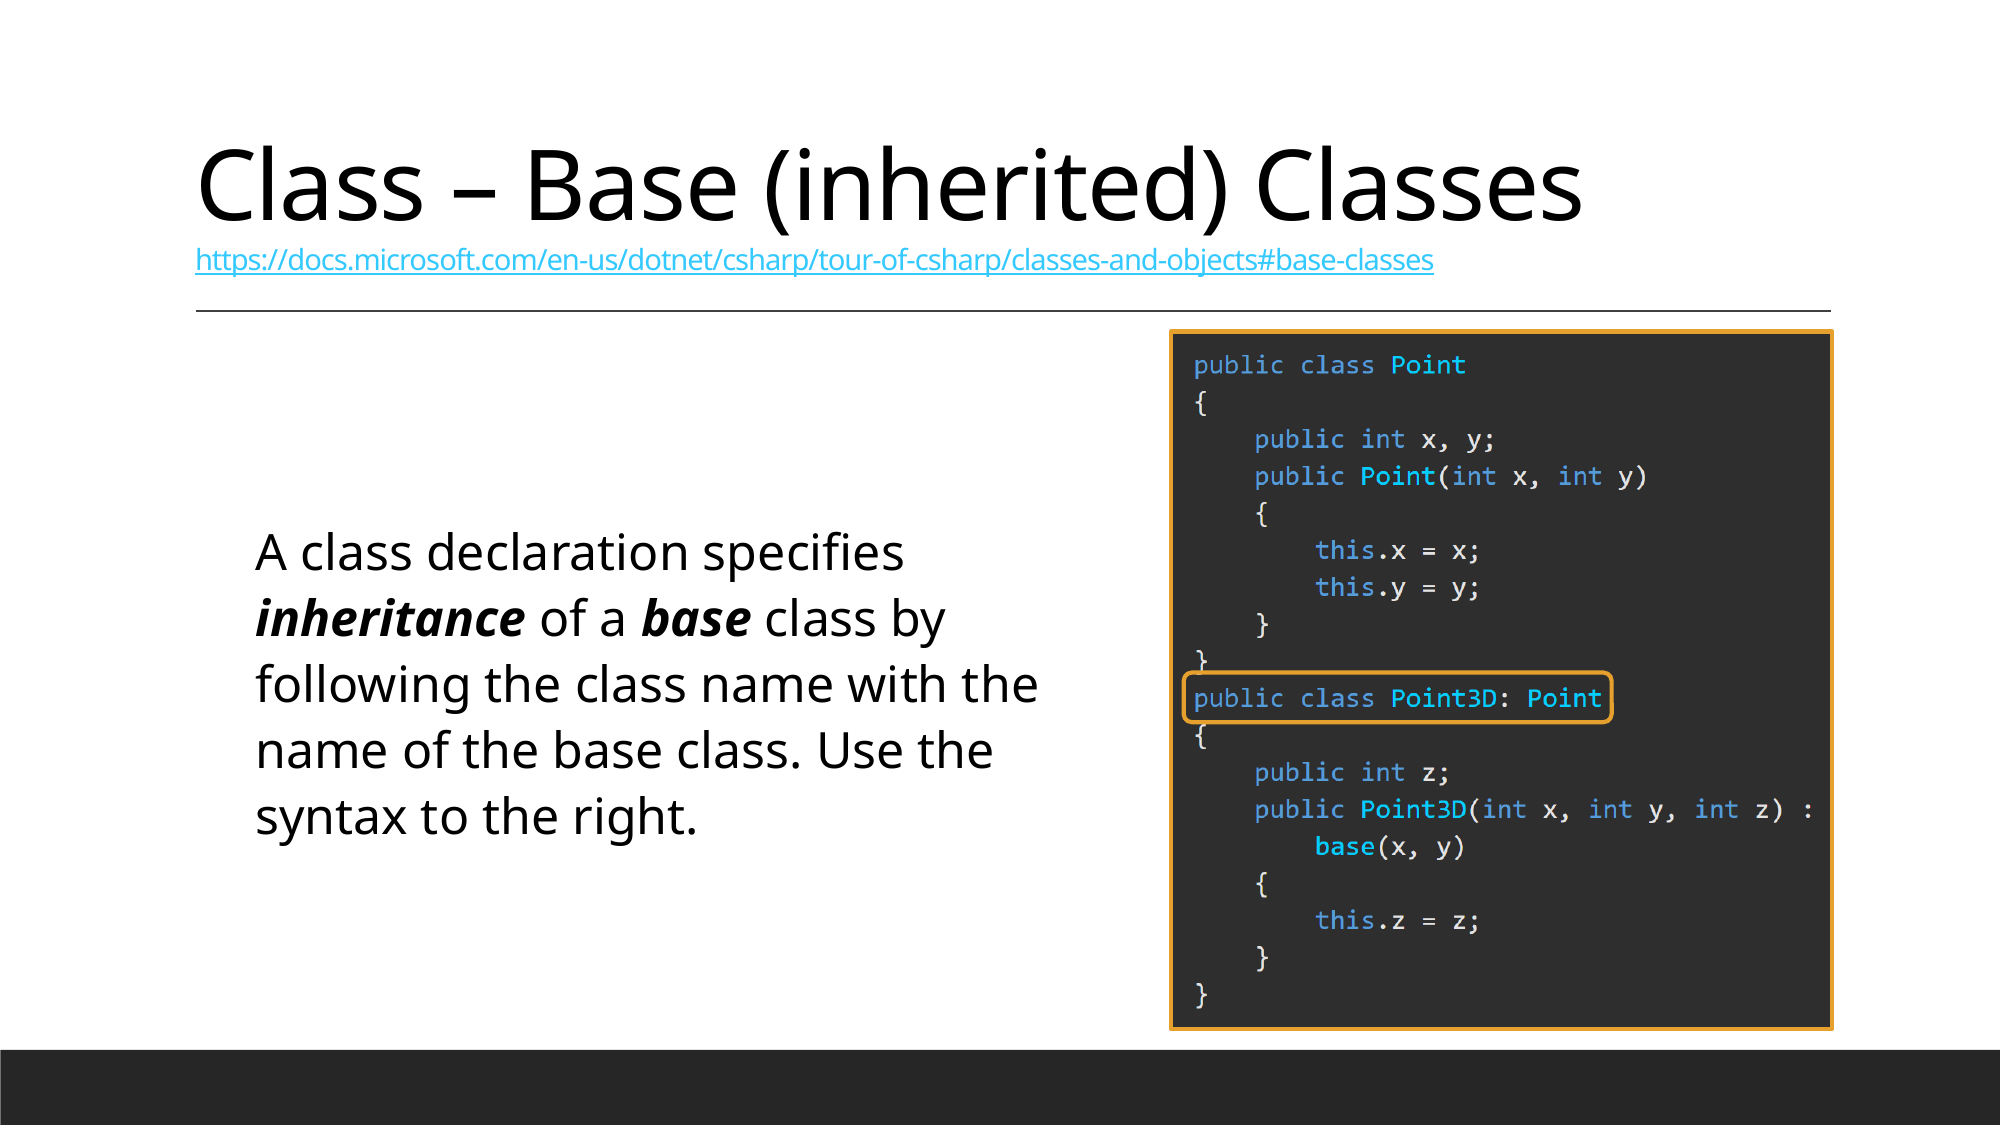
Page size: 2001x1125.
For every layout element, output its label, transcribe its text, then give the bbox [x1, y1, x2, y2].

list A class declaration specifies inheritance of a base class by following the class name with the name of the base class. Use the syntax to the right. [240, 310, 1110, 1049]
title Class – Base (inherited) Classes https://docs.microsoft.com/en-us/dotnet/csharp/tour-of-csharp/classes-and-objects#base-classes [179, 47, 1830, 285]
picture [1172, 332, 1831, 1028]
